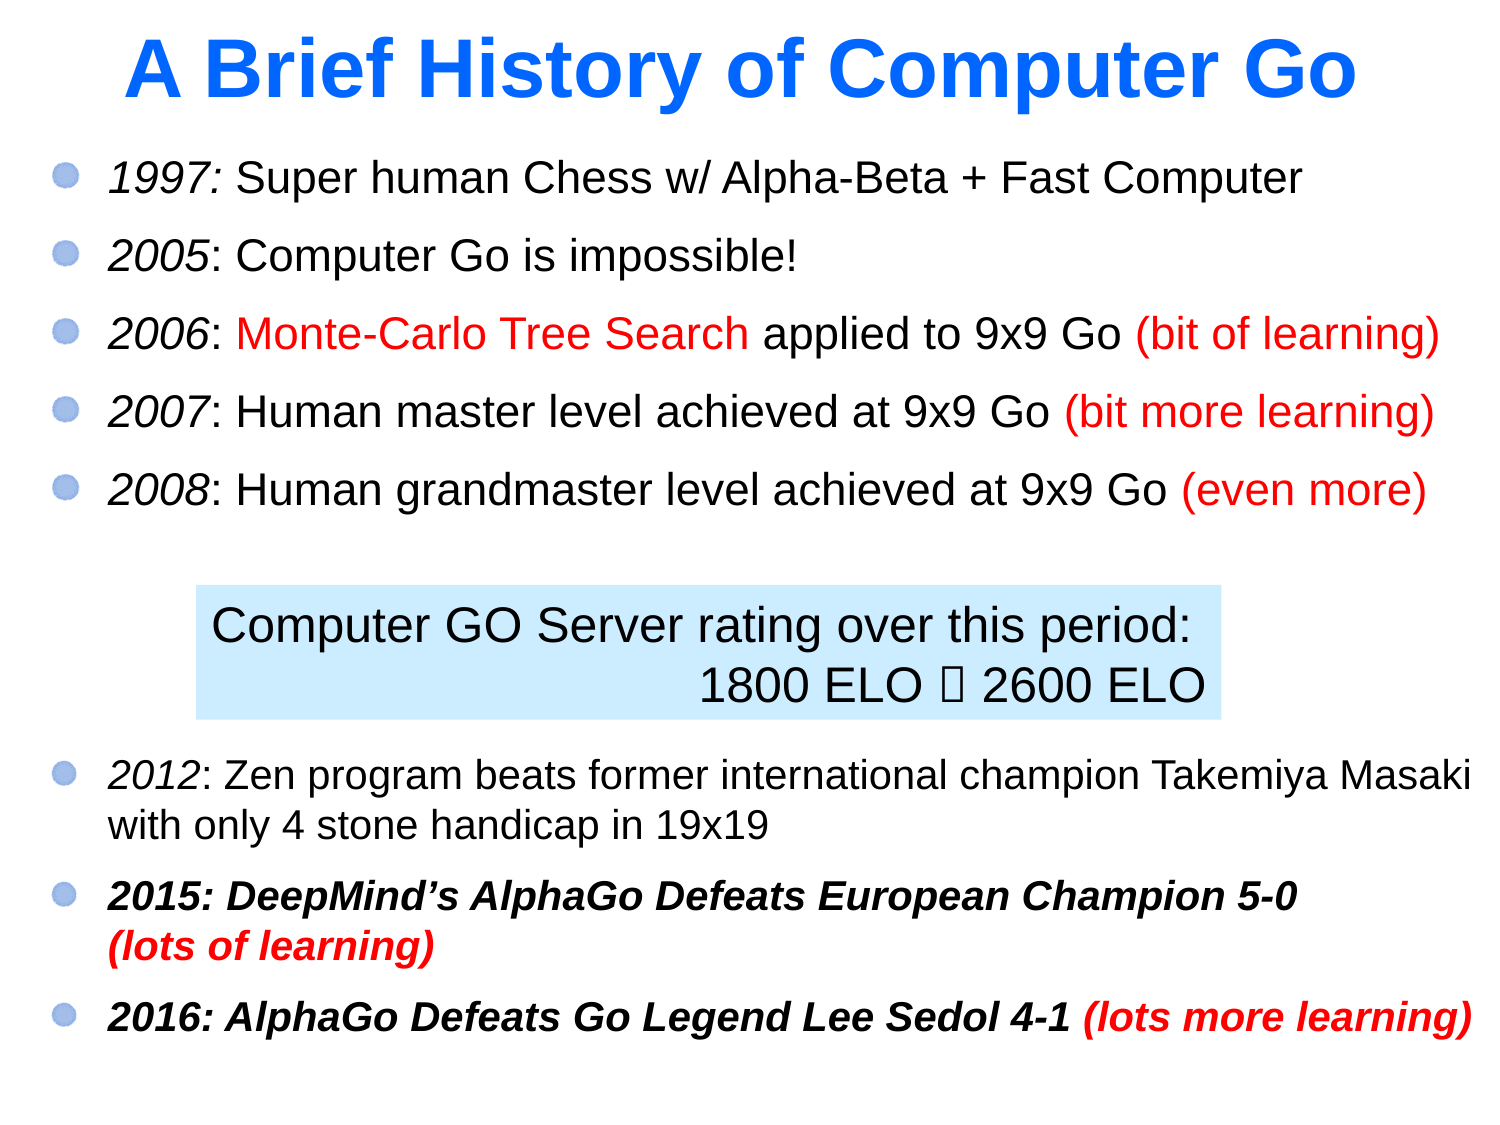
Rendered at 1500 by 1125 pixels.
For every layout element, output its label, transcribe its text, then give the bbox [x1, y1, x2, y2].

picture [51, 881, 77, 907]
picture [51, 1002, 77, 1027]
picture [51, 317, 80, 345]
picture [51, 760, 77, 786]
picture [51, 239, 80, 267]
text_box Computer GO Server rating over this period: 1800 ELO  2600 ELO [196, 584, 1222, 720]
picture [51, 395, 80, 423]
list 1997: Super human Chess w/ Alpha-Beta + Fast Computer 2005: Computer Go is impossible! 2006: Monte-Carlo Tree Search applied to 9x9 Go (bit of learning) 2007: Human master level achieved at 9x9 Go (bit more learning) 2008: Human grandmaster level achieved at 9x9 Go (even more) 2012: Zen program beats former international champion Takemiya Masaki with only 4 stone handicap in 19x19 2015: DeepMind’s AlphaGo Defeats European Champion 5-0 (lots of learning) 2016: AlphaGo Defeats Go Legend Lee Sedol 4-1 (lots more learning) [36, 140, 1500, 891]
title A Brief History of Computer Go [108, 13, 1384, 115]
picture [51, 473, 80, 501]
picture [51, 161, 80, 189]
